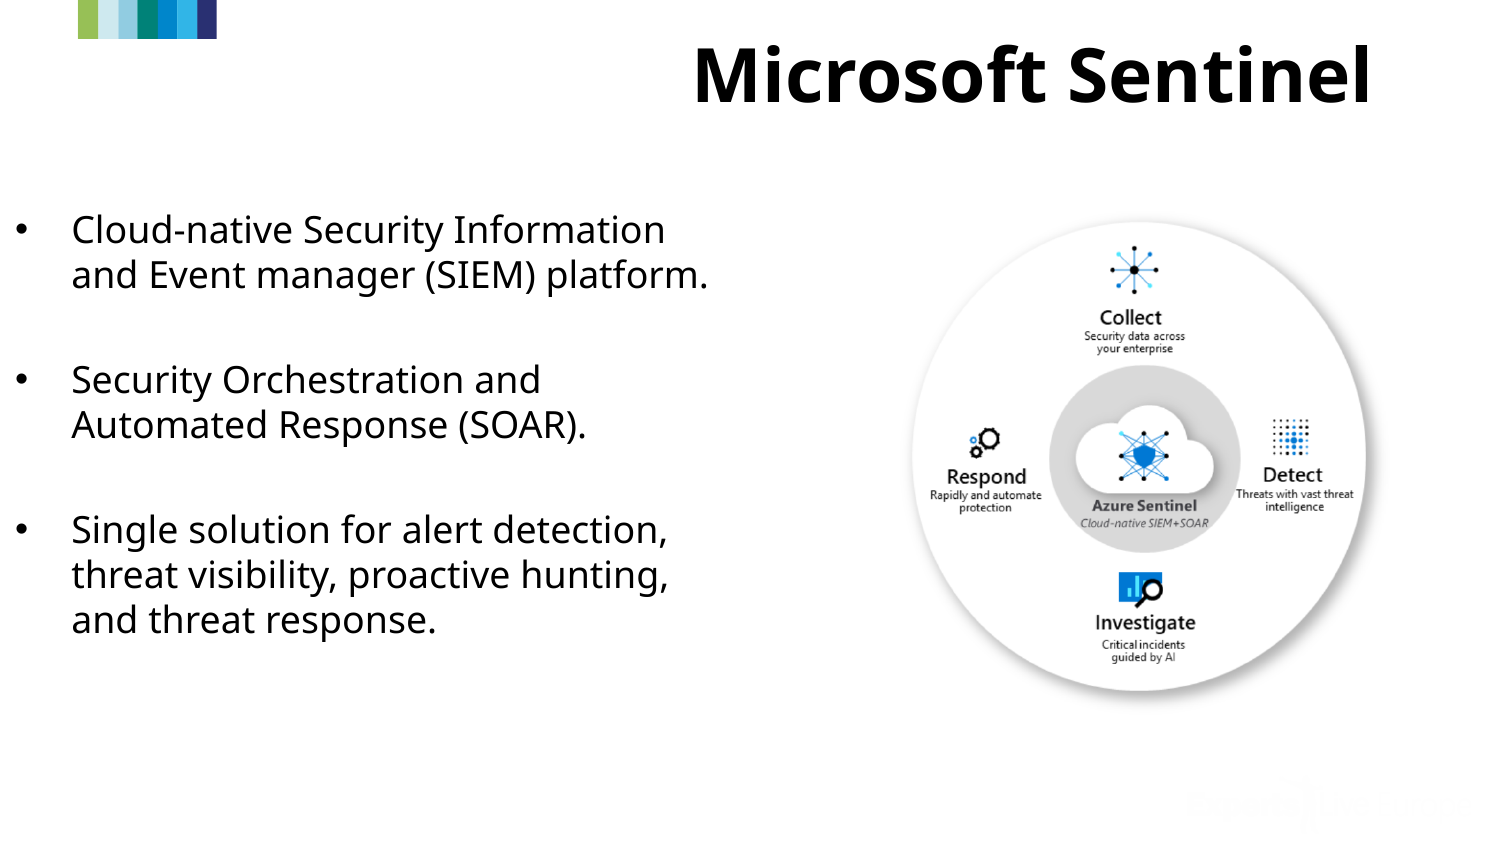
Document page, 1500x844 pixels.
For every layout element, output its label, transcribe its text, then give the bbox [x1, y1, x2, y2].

picture [0, 0, 1500, 844]
list Cloud-native Security Information and Event manager (SIEM) platform. Security Orchestration and Automated Response (SOAR). Single solution for alert detection, threat visibility, proactive hunting, and threat response. [0, 198, 750, 777]
title Microsoft Sentinel [76, 20, 1424, 161]
